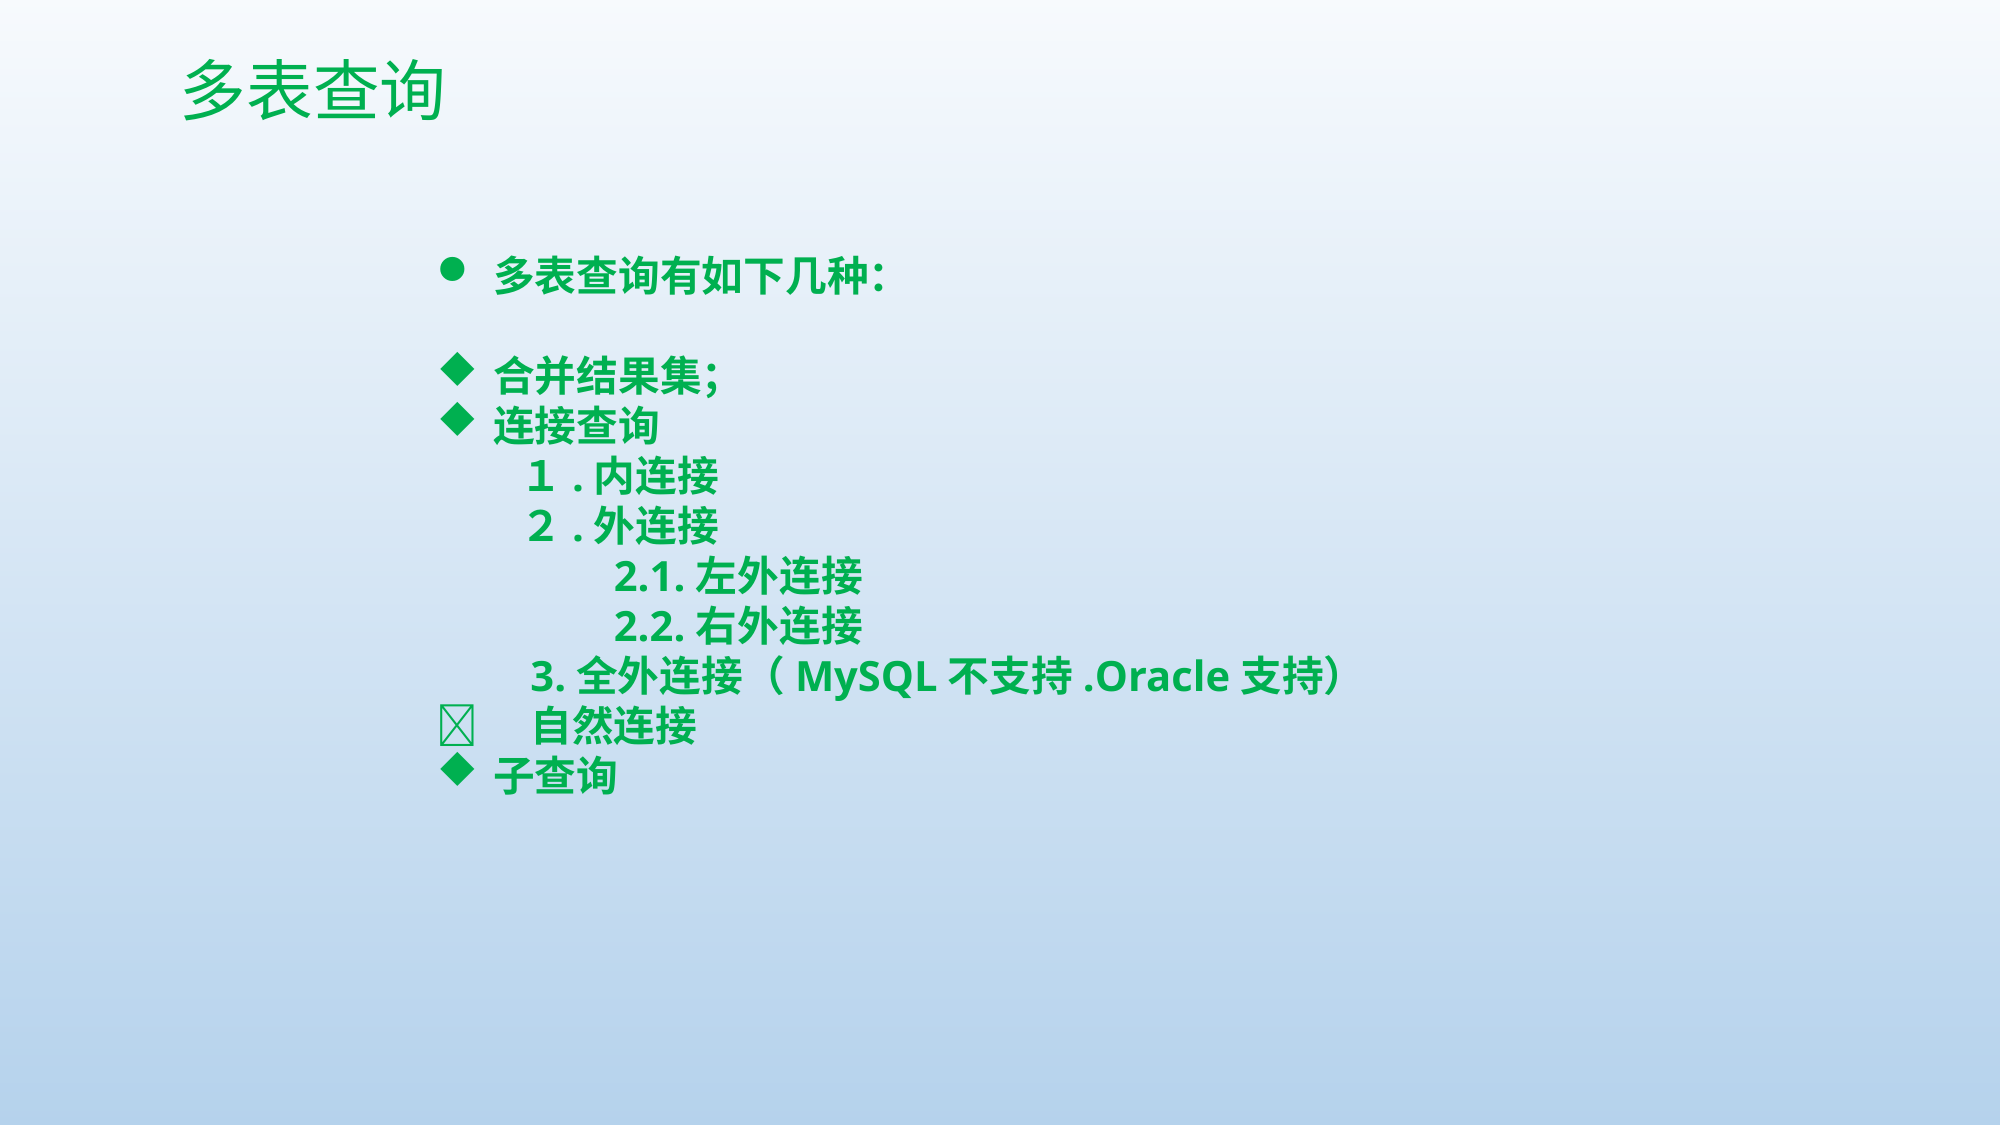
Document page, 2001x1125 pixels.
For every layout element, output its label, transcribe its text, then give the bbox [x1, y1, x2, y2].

text_box 多表查询 [165, 41, 1025, 137]
text_box 多表查询有如下几种： 合并结果集； 连接查询 １.内连接 ２.外连接 2.1.左外连接 2.2.右外连接 3.全外连接（MySQL不支持.Oracle支持）  自然连接 子查询 [422, 242, 1462, 807]
text_box [41, 148, 1448, 1075]
